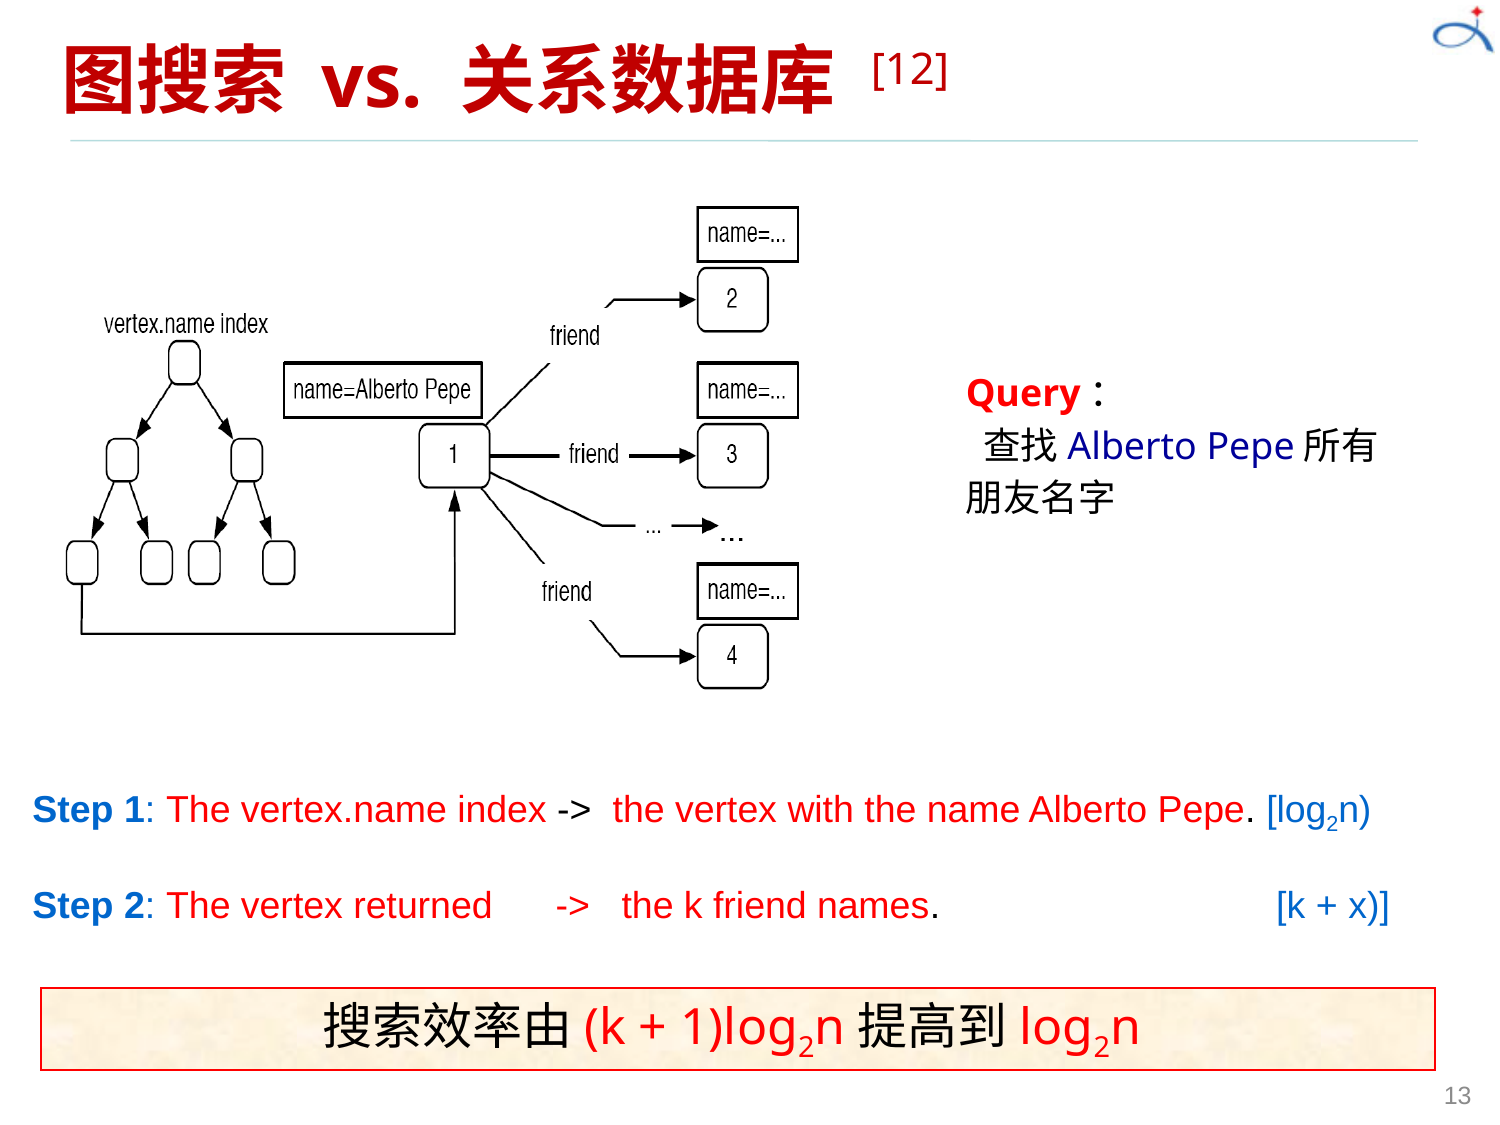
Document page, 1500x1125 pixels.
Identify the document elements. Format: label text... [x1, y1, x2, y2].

text_box 搜索效率由(k + 1)log2n提高到log2n [41, 987, 1436, 1071]
picture [29, 206, 822, 693]
text_box Query： 查找Alberto Pepe所有 朋友名字 [950, 361, 1412, 527]
picture [1432, 5, 1495, 55]
slide_number 13 [1136, 1065, 1487, 1125]
title 图搜索 vs. 关系数据库 [12] [46, 11, 1419, 143]
text_box Step 1: The vertex.name index -> the vertex with the name Alberto Pepe. [log2n) Step 2: The vertex returned -> the k friend names. [k + x)] [17, 777, 1489, 934]
